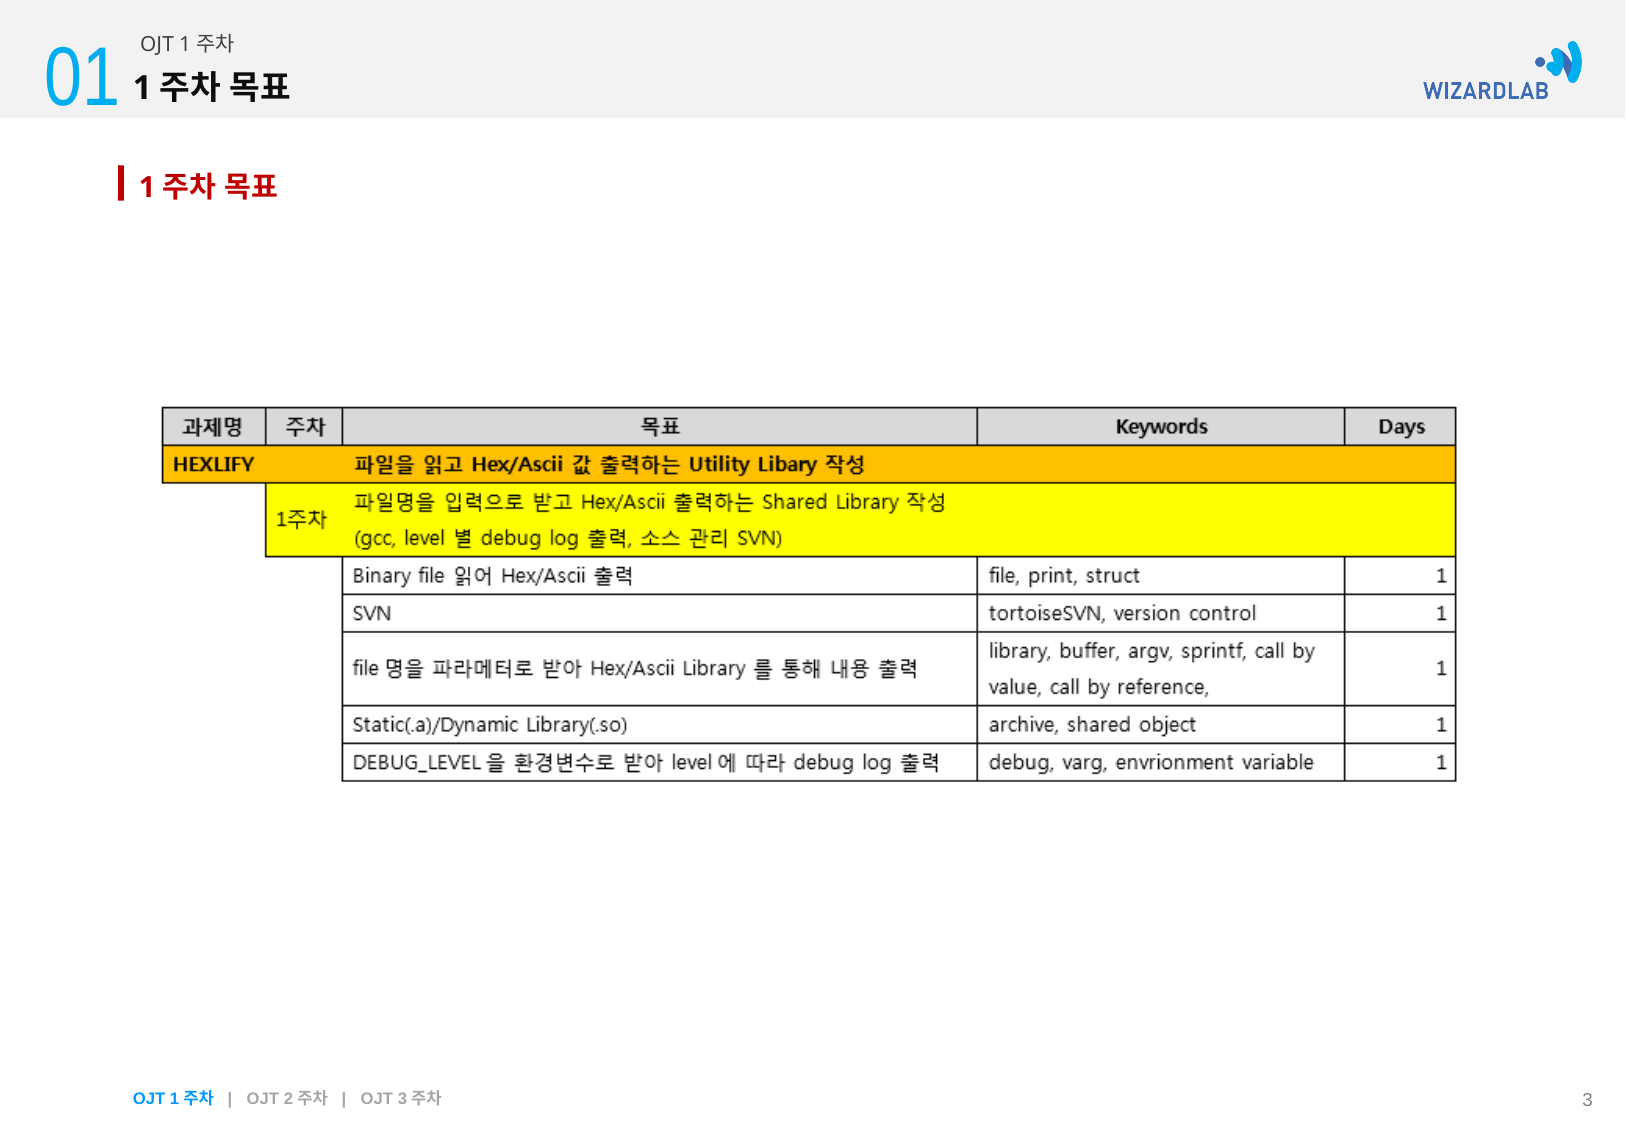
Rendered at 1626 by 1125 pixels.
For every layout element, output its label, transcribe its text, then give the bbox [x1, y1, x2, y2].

picture [1577, 72, 1582, 83]
picture [1576, 41, 1582, 52]
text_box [117, 165, 597, 210]
picture [148, 393, 1488, 804]
text_box OJT 1주차 | OJT 2주차 | OJT 3주차 [118, 1080, 1625, 1116]
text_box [29, 11, 1005, 134]
picture [1423, 41, 1571, 99]
